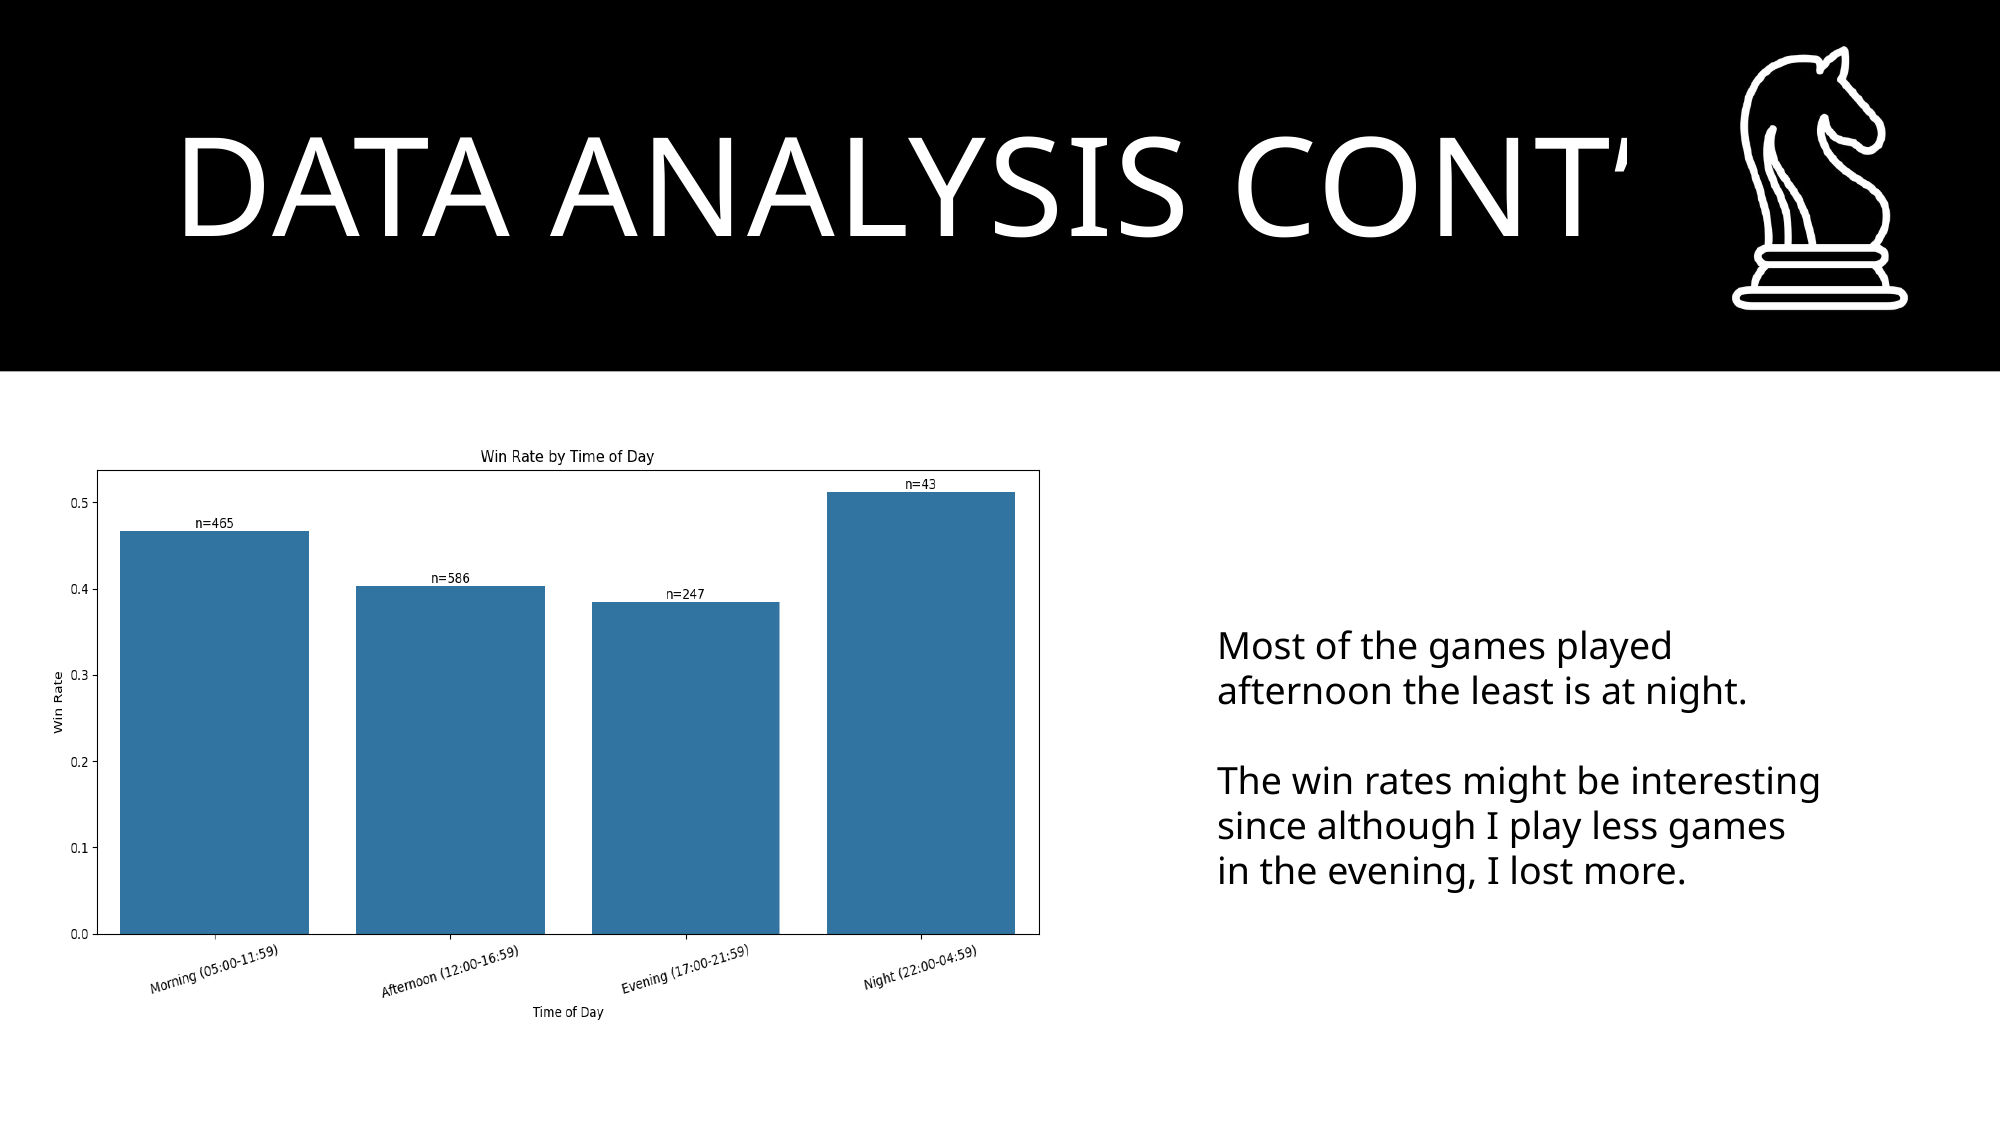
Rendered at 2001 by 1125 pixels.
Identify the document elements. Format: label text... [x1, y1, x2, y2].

text_box Most of the games played afternoon the least is at night. The win rates might be interesting since although I play less games in the evening, I lost more. [1202, 614, 1842, 900]
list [44, 440, 1046, 1031]
picture [1627, 16, 2000, 367]
title Data analysıs cONT’D [157, 52, 1627, 332]
